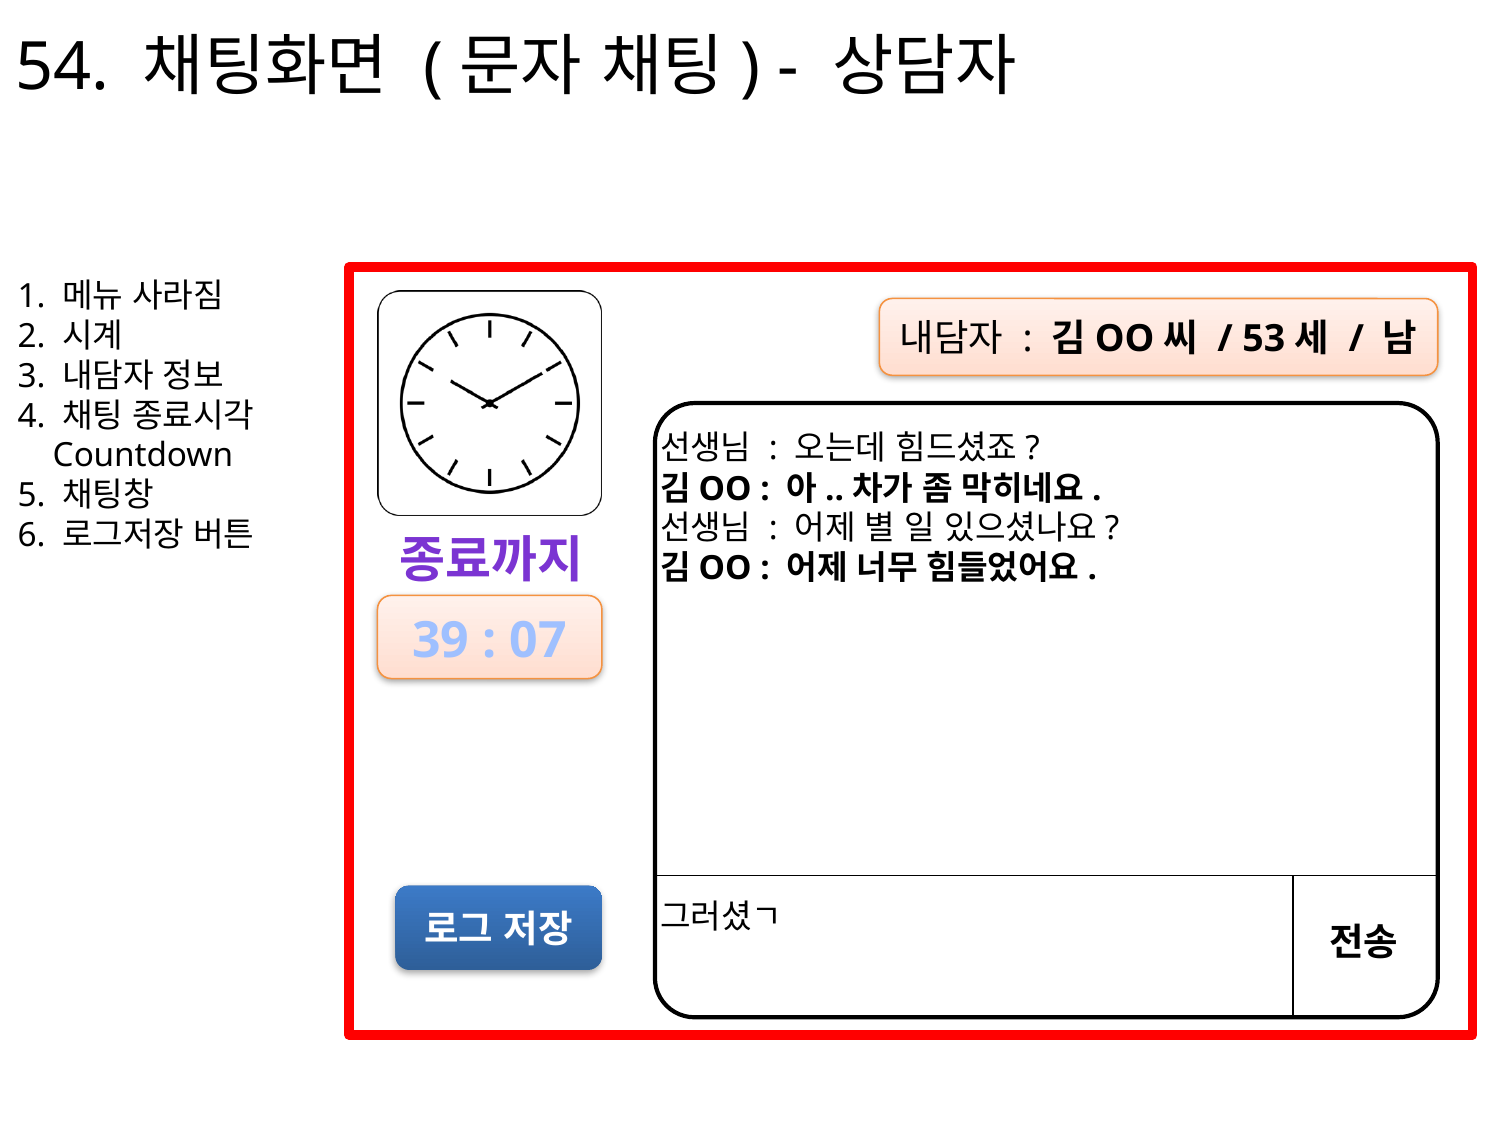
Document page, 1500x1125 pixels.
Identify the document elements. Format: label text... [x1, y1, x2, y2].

text_box 39 : 07 [376, 594, 603, 680]
picture [377, 290, 603, 516]
text_box [347, 265, 1475, 1037]
text_box 그러셨ㄱ [658, 884, 757, 947]
text_box 1. 메뉴 사라짐 2. 시계 3. 내담자 정보 4. 채팅 종료시각 Countdown 5. 채팅창 6. 로그저장 버튼 [17, 273, 302, 558]
text_box [652, 400, 1440, 1020]
text_box 선생님 : 오는데 힘드셨죠? 김OO : 아..차가 좀 막히네요. 선생님 : 어제 별 일 있으셨나요? 김OO : 어제 너무 힘들었어요. [658, 425, 1141, 712]
text_box 로그 저장 [395, 885, 602, 971]
text_box 내담자 : 김OO씨 / 53세 / 남 [878, 297, 1439, 377]
text_box 54. 채팅화면 (문자 채팅) - 상담자 [0, 0, 1457, 127]
text_box 전송 [1314, 909, 1413, 972]
text_box 종료까지 [384, 524, 599, 595]
